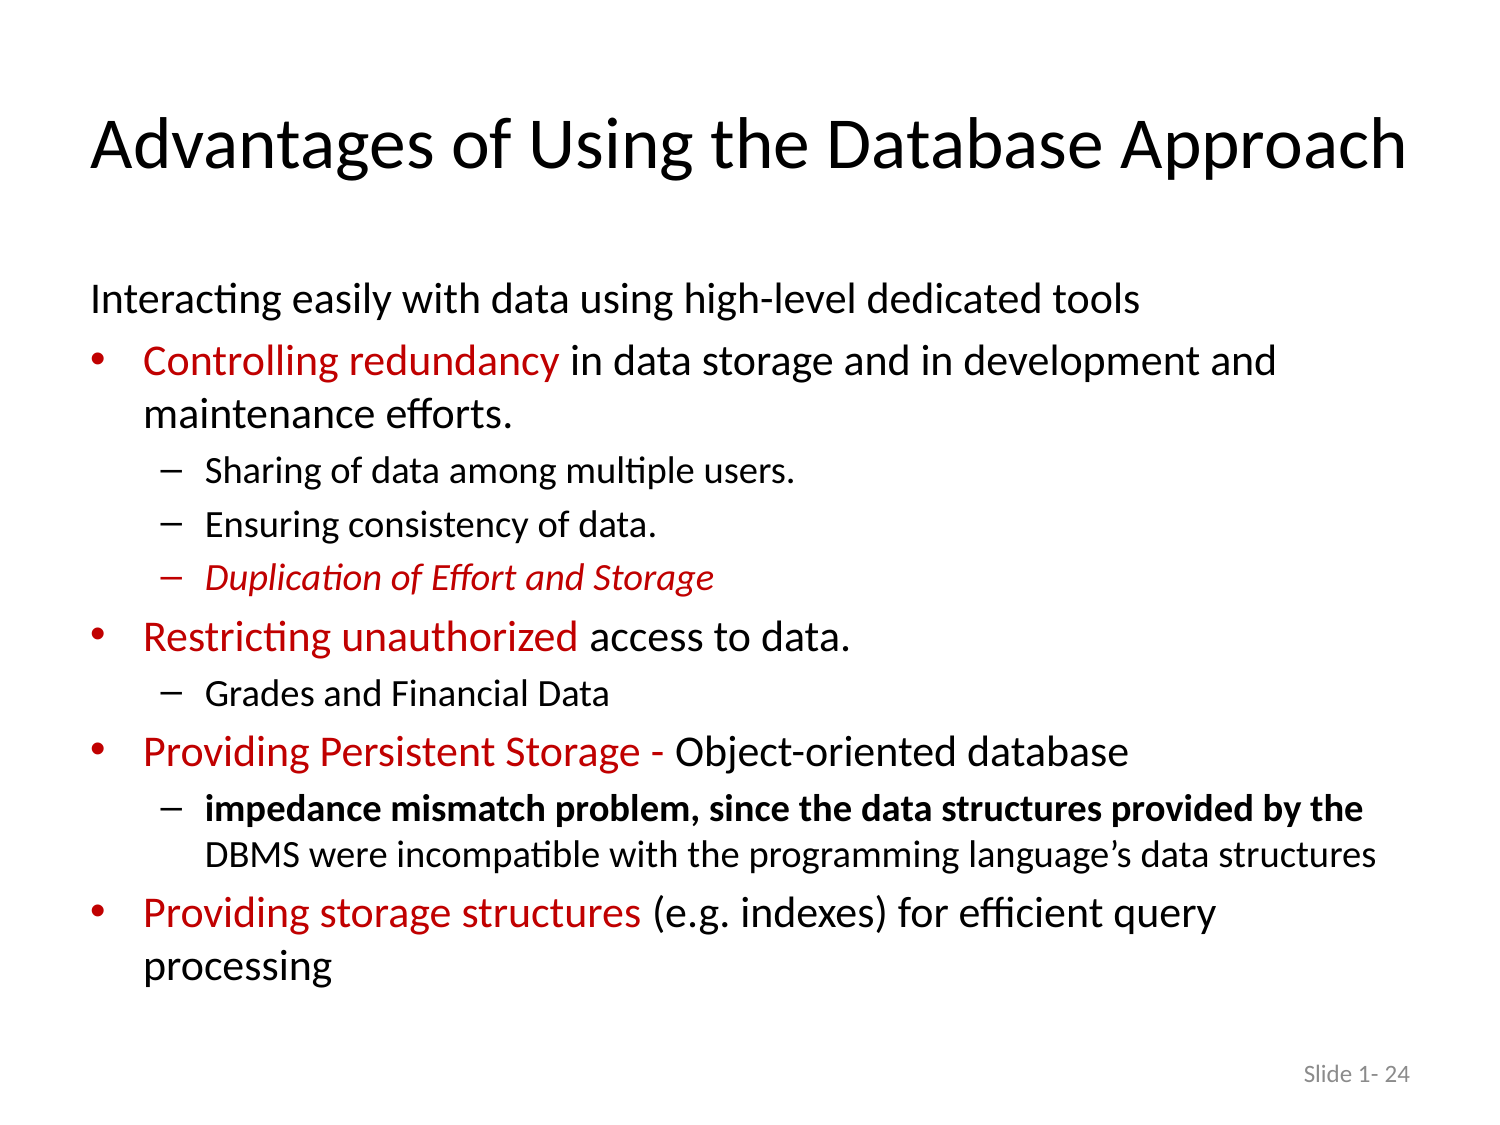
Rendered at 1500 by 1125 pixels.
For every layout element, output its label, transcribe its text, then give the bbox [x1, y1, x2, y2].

title Advantages of Using the Database Approach [75, 45, 1425, 233]
slide_number Slide 1- 24 [1074, 1042, 1425, 1103]
list Interacting easily with data using high-level dedicated tools Controlling redundancy in data storage and in development and maintenance efforts. Sharing of data among multiple users. Ensuring consistency of data. Duplication of Effort and Storage Restricting unauthorized access to data. Grades and Financial Data Providing Persistent Storage - Object-oriented database impedance mismatch problem, since the data structures provided by the DBMS were incompatible with the programming language’s data structures Providing storage structures (e.g. indexes) for efficient query processing [75, 262, 1425, 1005]
